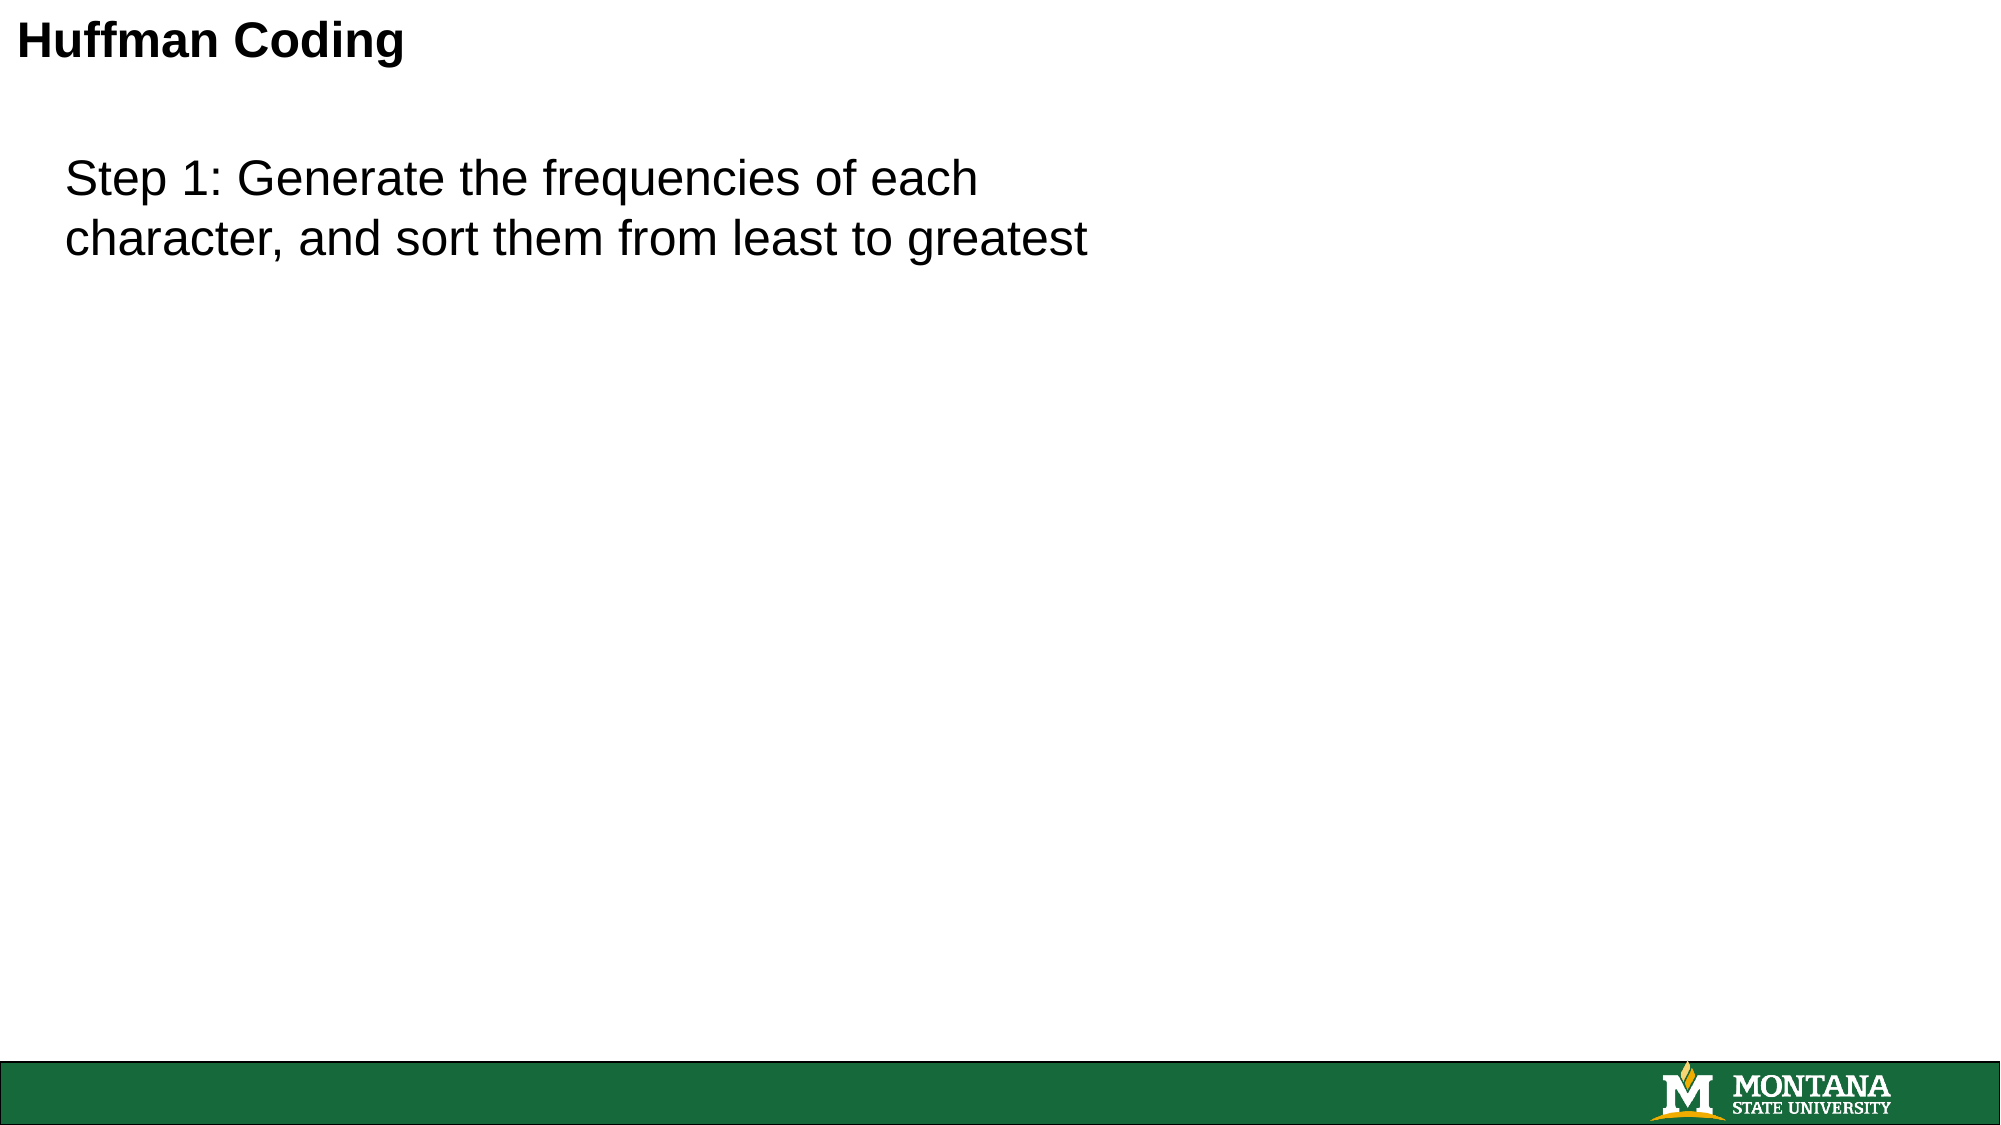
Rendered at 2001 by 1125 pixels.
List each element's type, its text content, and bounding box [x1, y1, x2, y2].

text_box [1892, 1060, 2000, 1125]
picture [1649, 1060, 1892, 1122]
text_box Step 1: Generate the frequencies of each character, and sort them from least to greatest [49, 138, 1175, 274]
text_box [0, 1060, 1647, 1125]
text_box Huffman Coding [2, 0, 421, 75]
